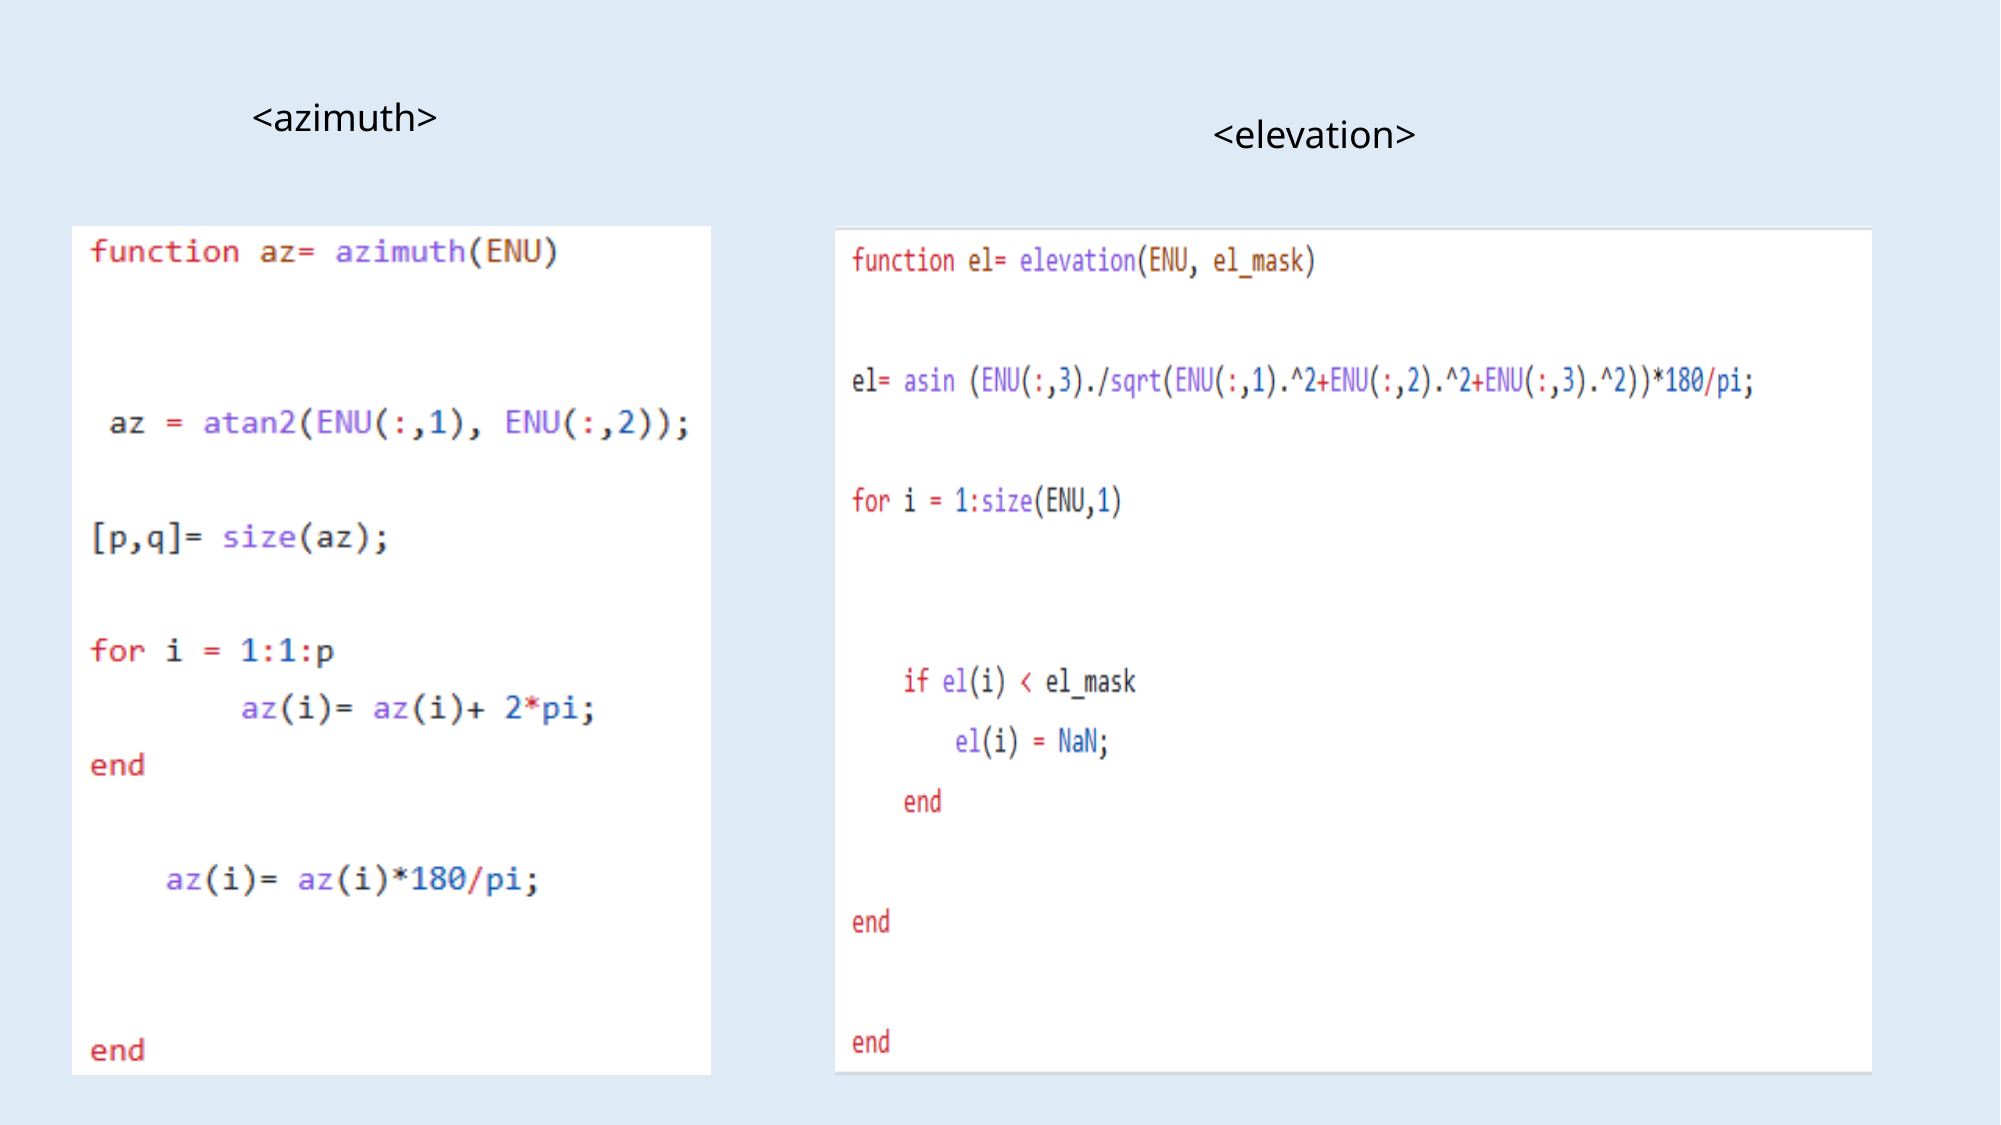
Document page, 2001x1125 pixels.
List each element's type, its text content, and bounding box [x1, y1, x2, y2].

picture [72, 226, 711, 1076]
picture [835, 226, 1872, 1076]
text_box <elevation> [1061, 103, 1646, 164]
text_box <azimuth> [100, 86, 685, 146]
